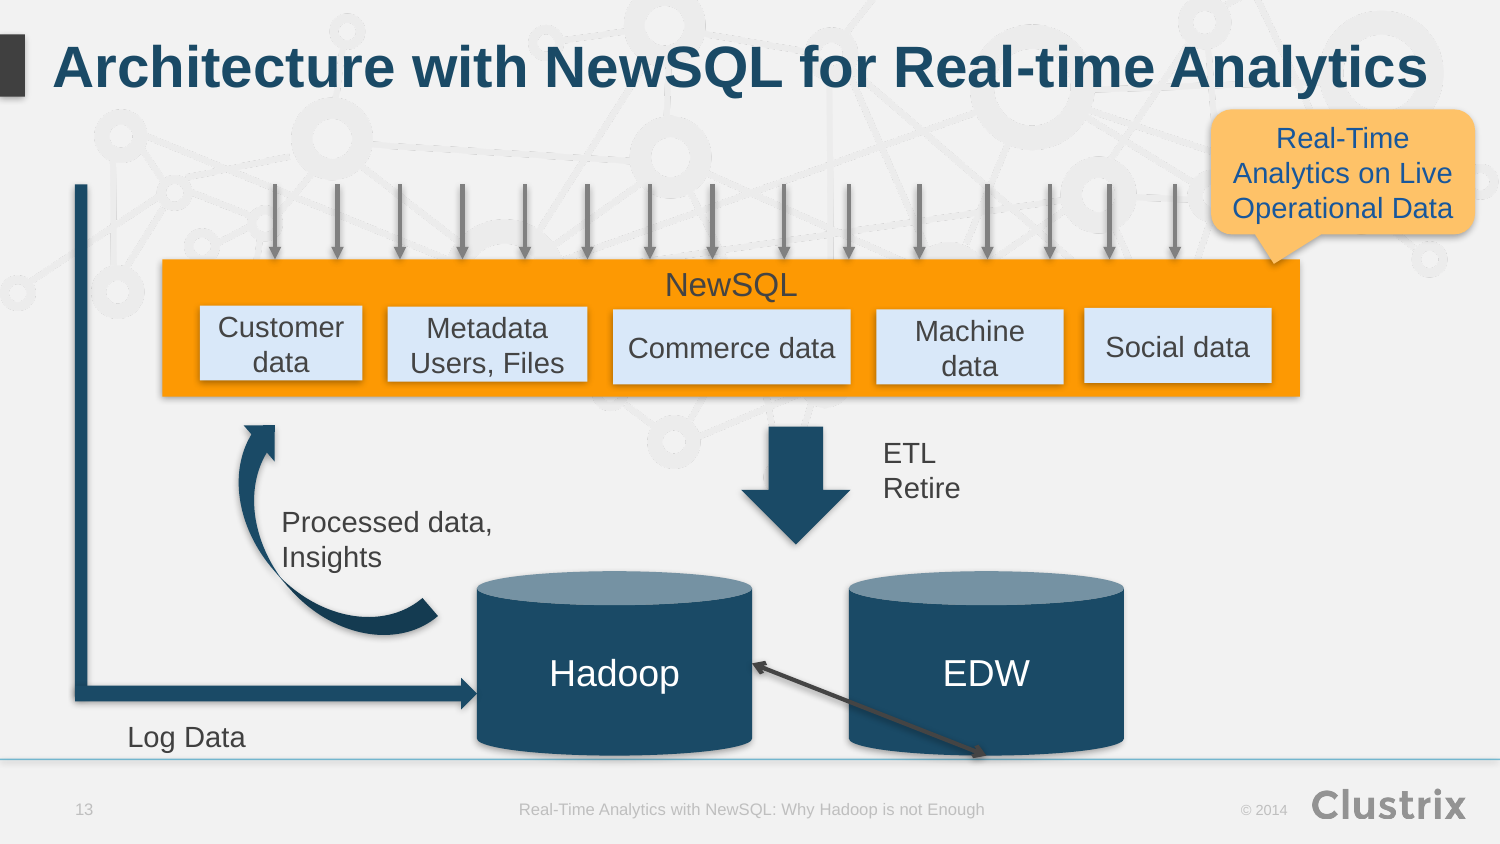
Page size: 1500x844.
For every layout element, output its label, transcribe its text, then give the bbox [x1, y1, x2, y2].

text_box Transaction node [851, 572, 1122, 604]
text_box [282, 581, 439, 636]
text_box [740, 425, 852, 546]
text_box Hadoop [476, 570, 753, 757]
title Architecture with NewSQL for Real-time Analytics [37, 21, 1450, 126]
text_box Metadata Users, Files [387, 306, 588, 382]
text_box Transaction node [479, 572, 750, 604]
text_box Real-Time Analytics on Live Operational Data [1210, 108, 1476, 265]
text_box ETL Retire [868, 426, 976, 512]
text_box [237, 424, 276, 562]
text_box EDW [848, 570, 1125, 757]
text_box [74, 677, 478, 711]
text_box Processed data, Insights [266, 495, 509, 581]
text_box Social data [1083, 307, 1272, 384]
text_box Customer data [199, 305, 363, 381]
text_box NewSQL [162, 259, 1301, 397]
text_box Commerce data [612, 309, 851, 385]
text_box Log Data [112, 711, 261, 761]
text_box Machine data [875, 309, 1064, 385]
text_box [74, 184, 88, 684]
